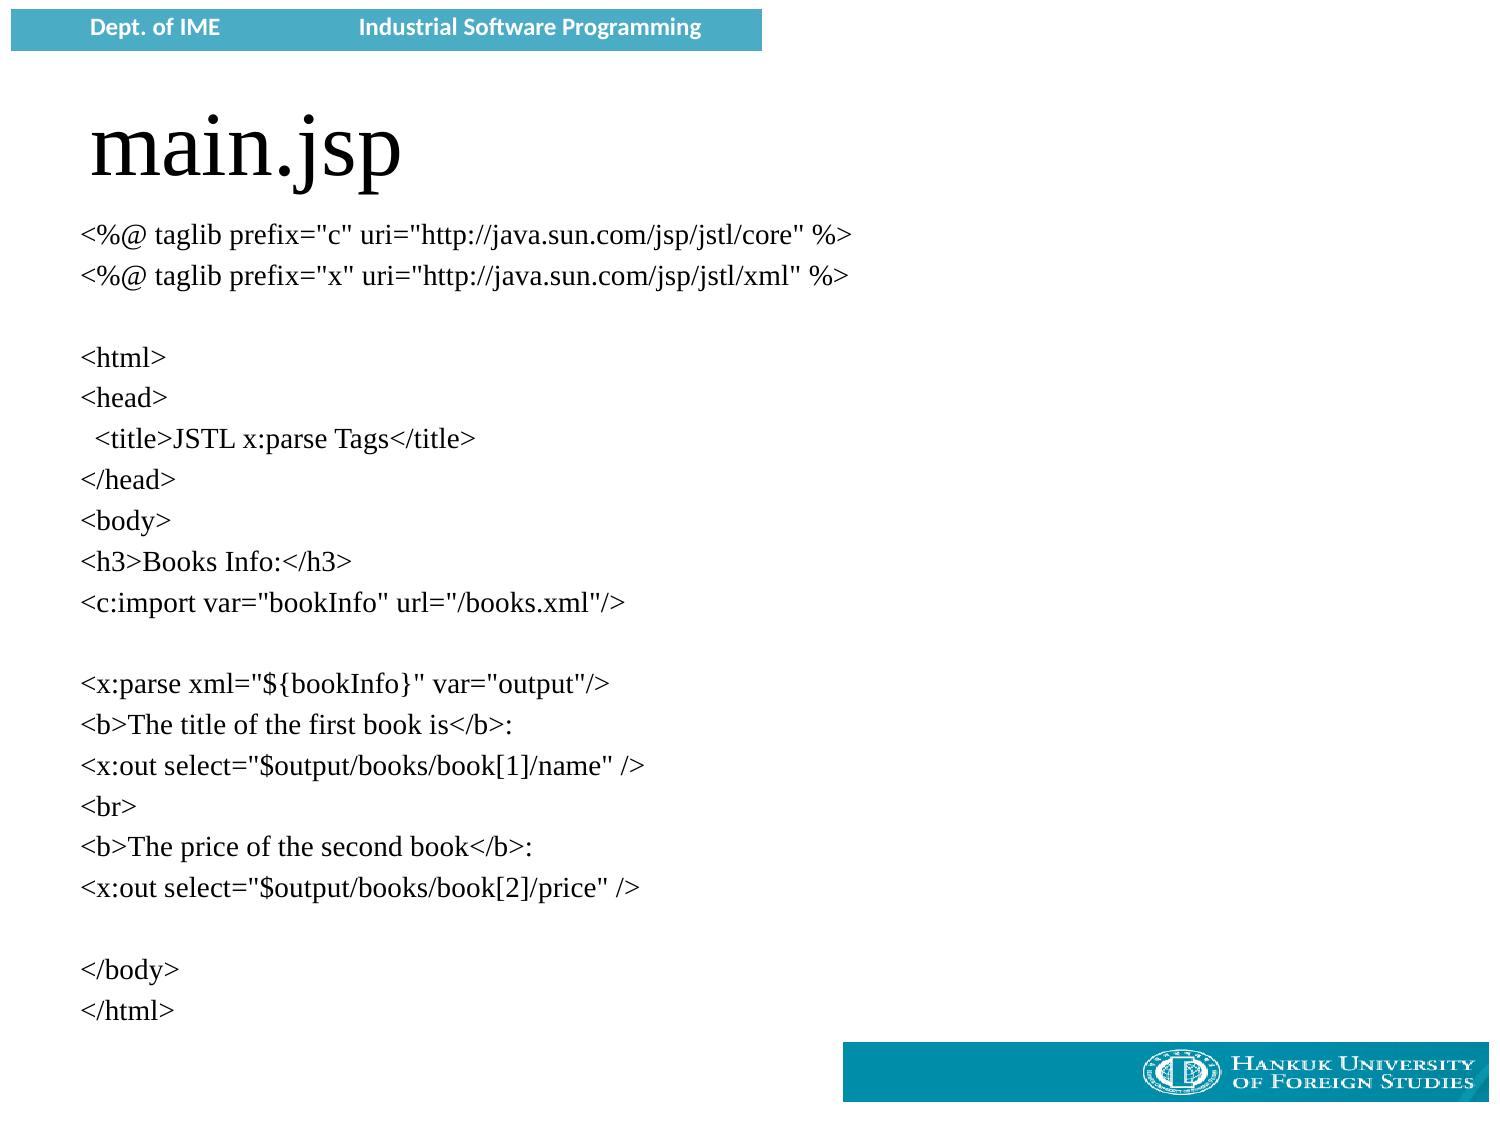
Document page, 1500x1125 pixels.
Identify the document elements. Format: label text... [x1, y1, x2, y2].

list <%@ taglib prefix="c" uri="http://java.sun.com/jsp/jstl/core" %> <%@ taglib prefix="x" uri="http://java.sun.com/jsp/jstl/xml" %> <html> <head> <title>JSTL x:parse Tags</title> </head> <body> <h3>Books Info:</h3> <c:import var="bookInfo" url="/books.xml"/> <x:parse xml="${bookInfo}" var="output"/> <b>The title of the first book is</b>: <x:out select="$output/books/book[1]/name" /> <br> <b>The price of the second book</b>: <x:out select="$output/books/book[2]/price" /> </body> </html> [64, 208, 1415, 951]
picture [843, 1042, 1489, 1102]
title main.jsp [75, 45, 1425, 233]
